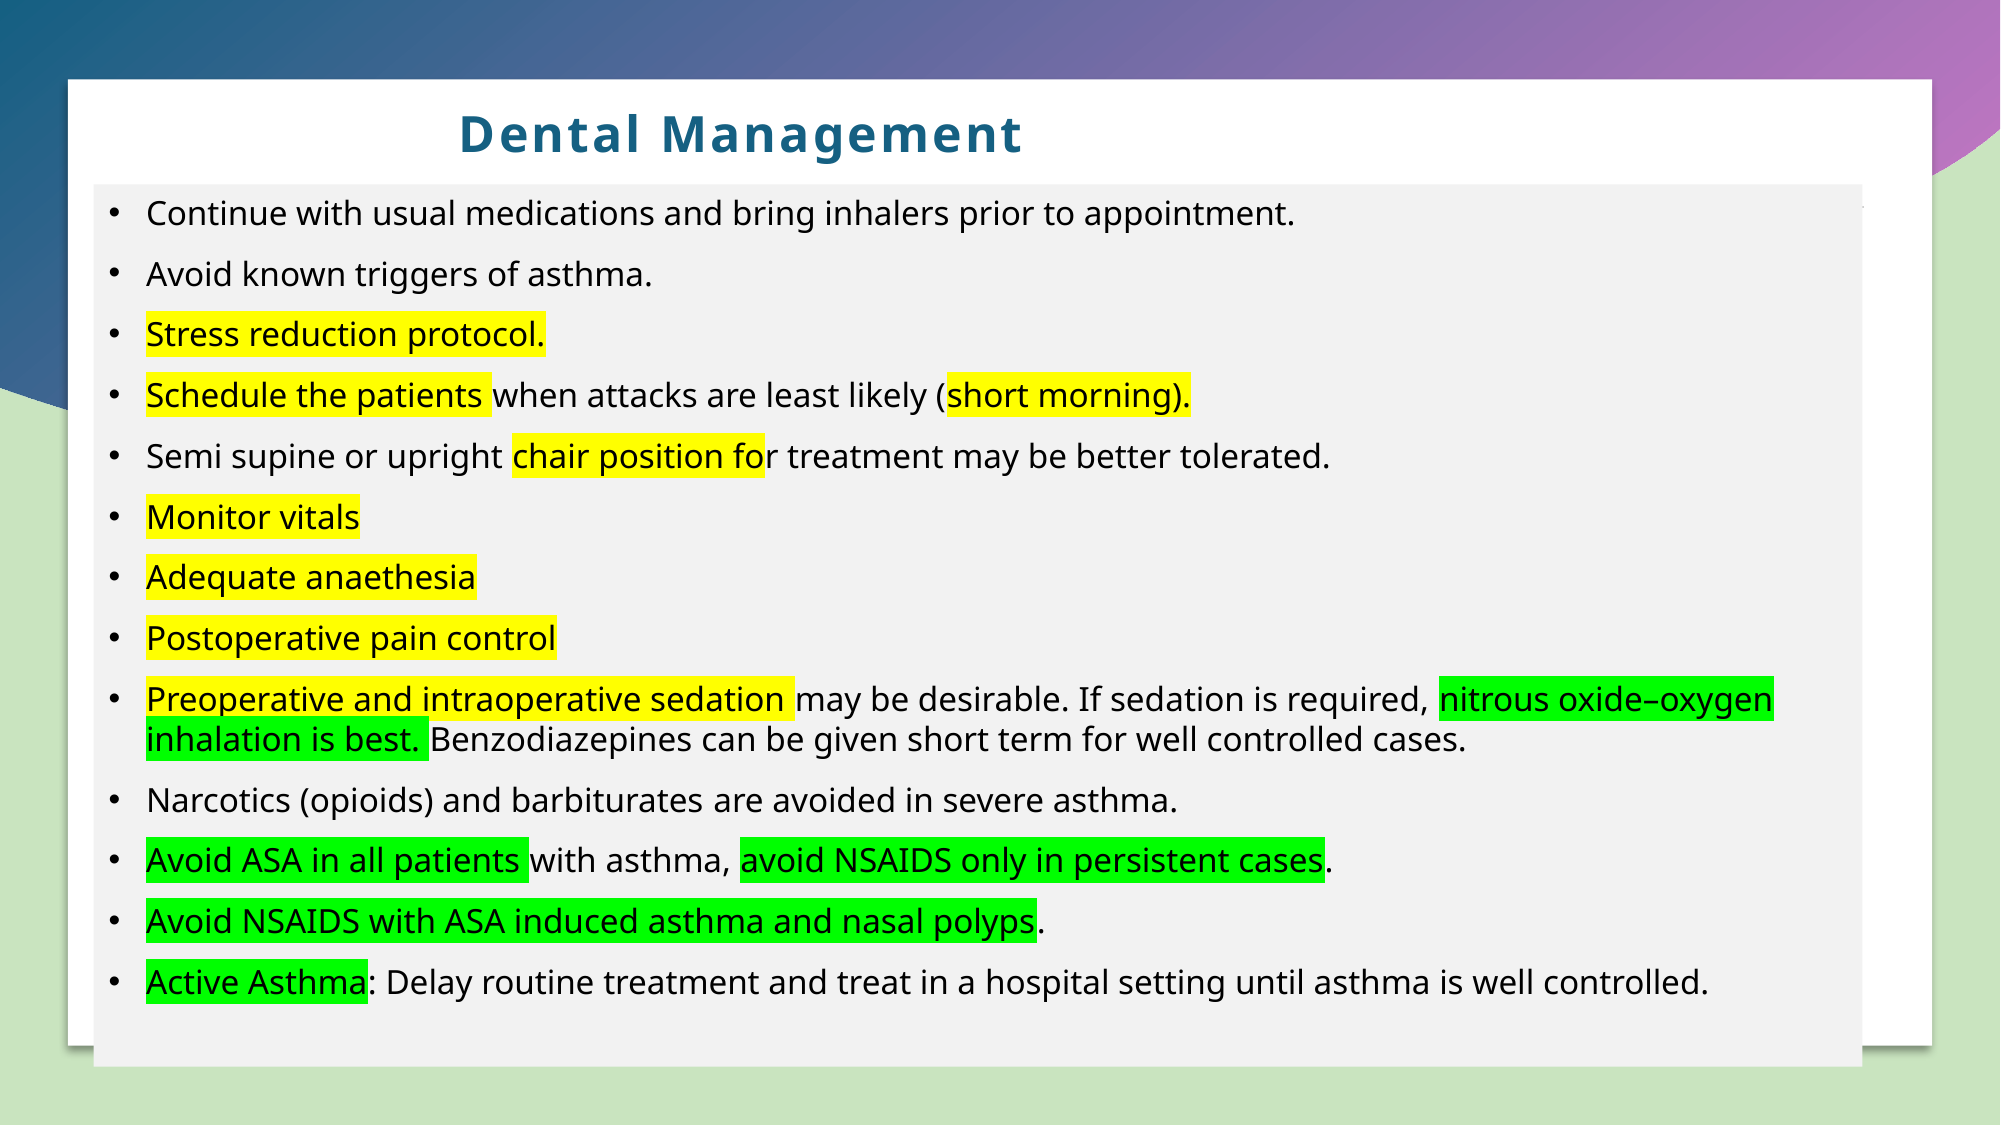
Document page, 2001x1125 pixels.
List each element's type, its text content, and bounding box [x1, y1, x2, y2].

title Dental Management [137, 88, 1863, 184]
list Continue with usual medications and bring inhalers prior to appointment. Avoid known triggers of asthma. Stress reduction protocol. Schedule the patients when attacks are least likely (short morning). Semi supine or upright chair position for treatment may be better tolerated. Monitor vitals Adequate anaethesia Postoperative pain control Preoperative and intraoperative sedation may be desirable. If sedation is required, nitrous oxide–oxygen inhalation is best. Benzodiazepines can be given short term for well controlled cases. Narcotics (opioids) and barbiturates are avoided in severe asthma. Avoid ASA in all patients with asthma, avoid NSAIDS only in persistent cases. Avoid NSAIDS with ASA induced asthma and nasal polyps. Active Asthma: Delay routine treatment and treat in a hospital setting until asthma is well controlled. [93, 184, 1863, 1067]
